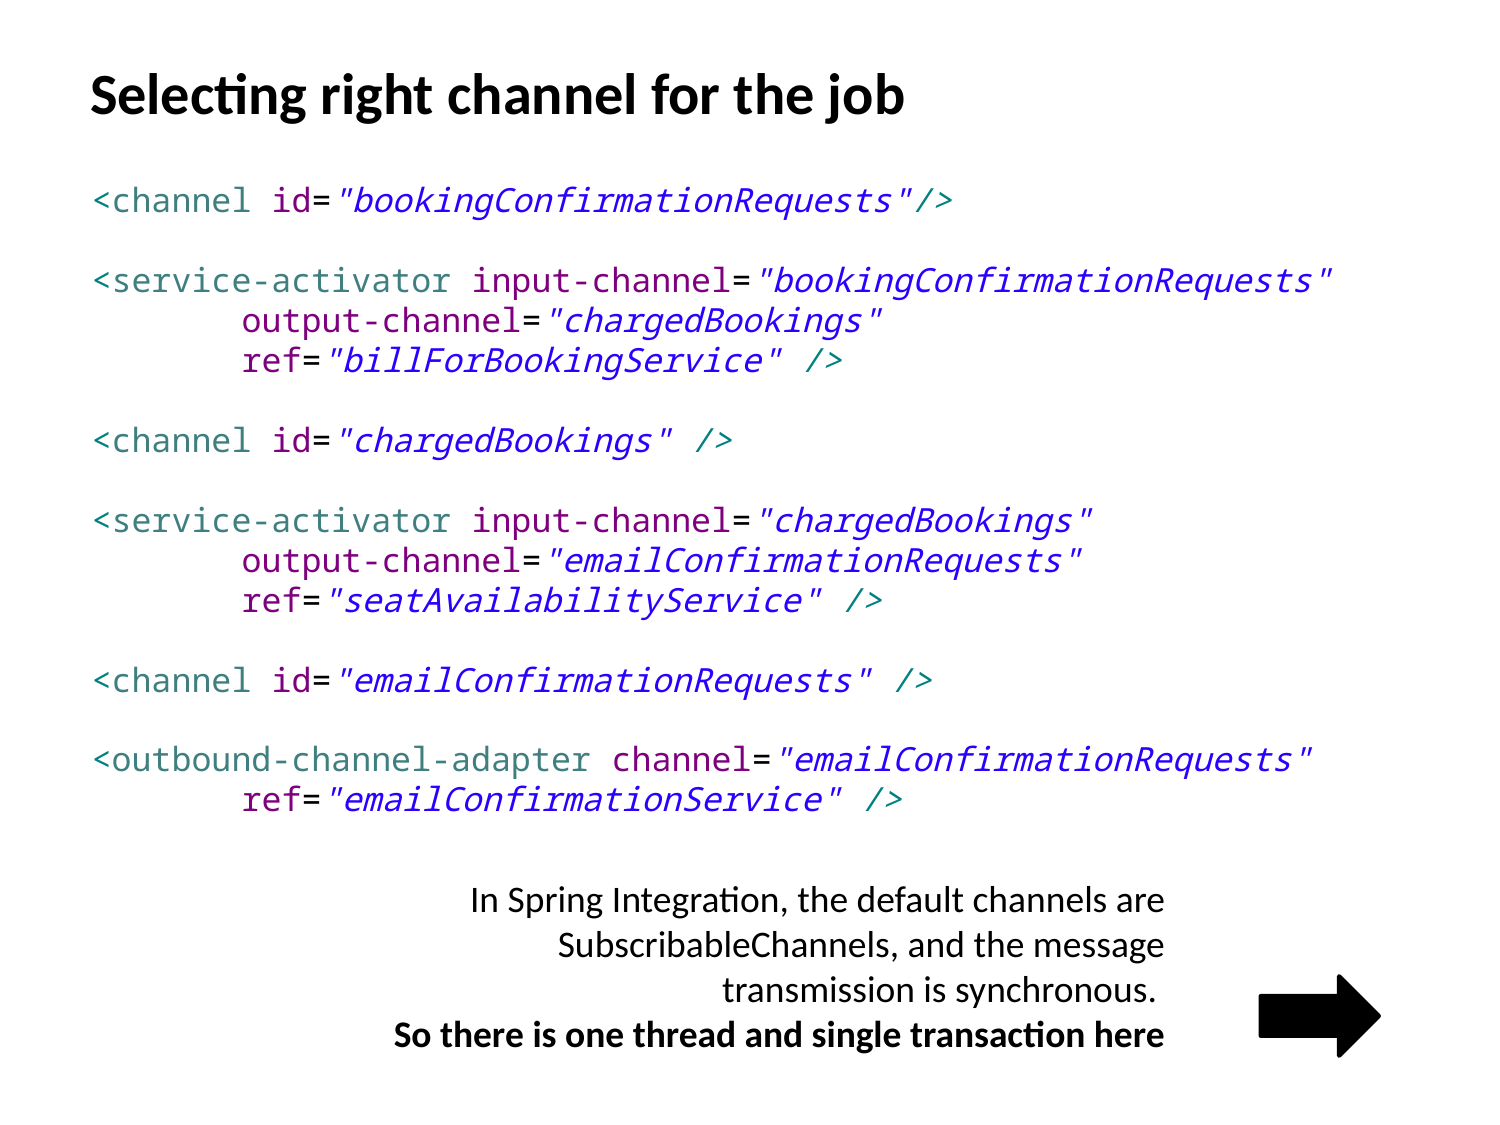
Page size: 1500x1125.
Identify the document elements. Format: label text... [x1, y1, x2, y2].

title Selecting right channel for the job [75, 45, 1425, 138]
text_box In Spring Integration, the default channels are SubscribableChannels, and the message transmission is synchronous. So there is one thread and single transaction here [348, 915, 1181, 1065]
text_box <channel id="bookingConfirmationRequests"/> <service-activator input-channel="bookingConfirmationRequests" output-channel="chargedBookings" ref="billForBookingService" /> <channel id="chargedBookings" /> <service-activator input-channel="chargedBookings" output-channel="emailConfirmationRequests" ref="seatAvailabilityService" /> <channel id="emailConfirmationRequests" /> <outbound-channel-adapter channel="emailConfirmationRequests" ref="emailConfirmationService" /> [76, 172, 1412, 915]
text_box [1260, 976, 1379, 1056]
